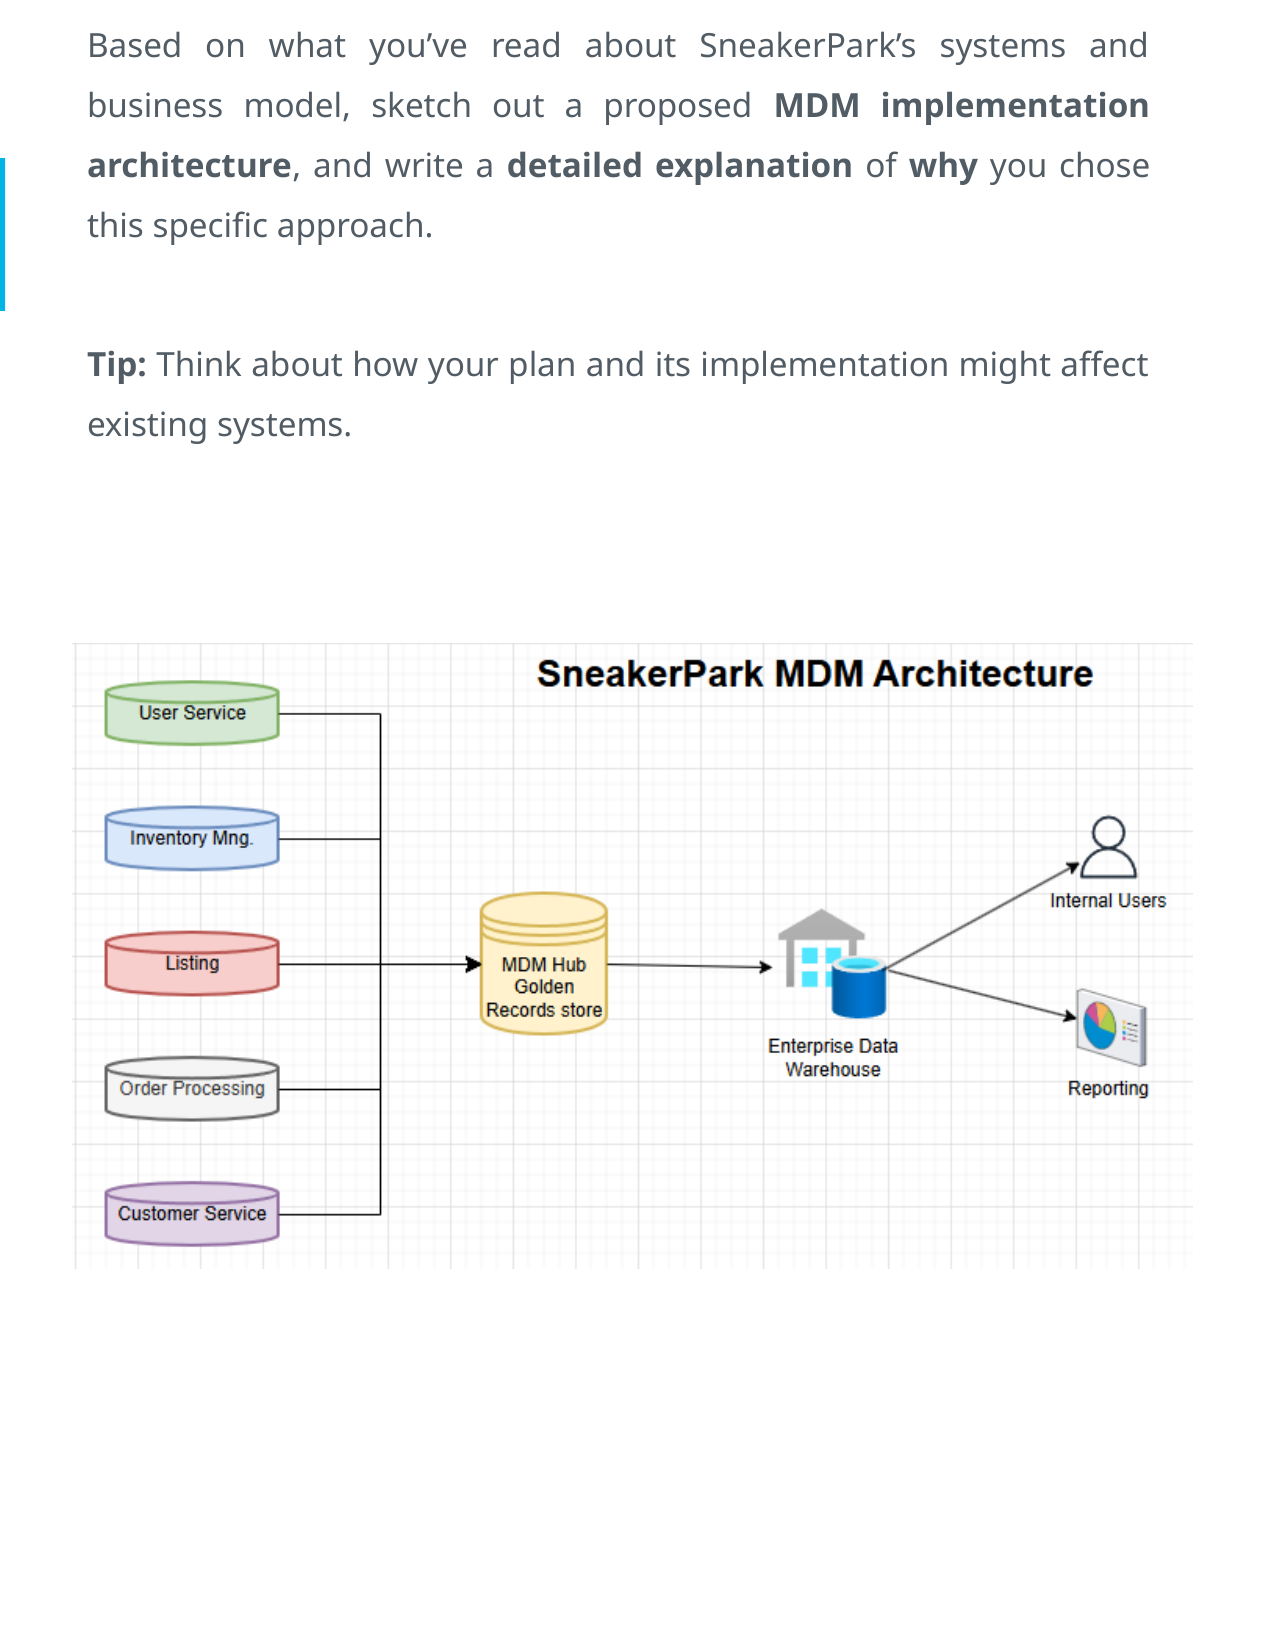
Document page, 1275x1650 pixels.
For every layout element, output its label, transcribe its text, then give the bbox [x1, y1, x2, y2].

list Based on what you’ve read about SneakerPark’s systems and business model, sketch out a proposed MDM implementation architecture, and write a detailed explanation of why you chose this specific approach. Tip: Think about how your plan and its implementation might affect existing systems. [72, 0, 1206, 565]
picture [71, 643, 1193, 1270]
